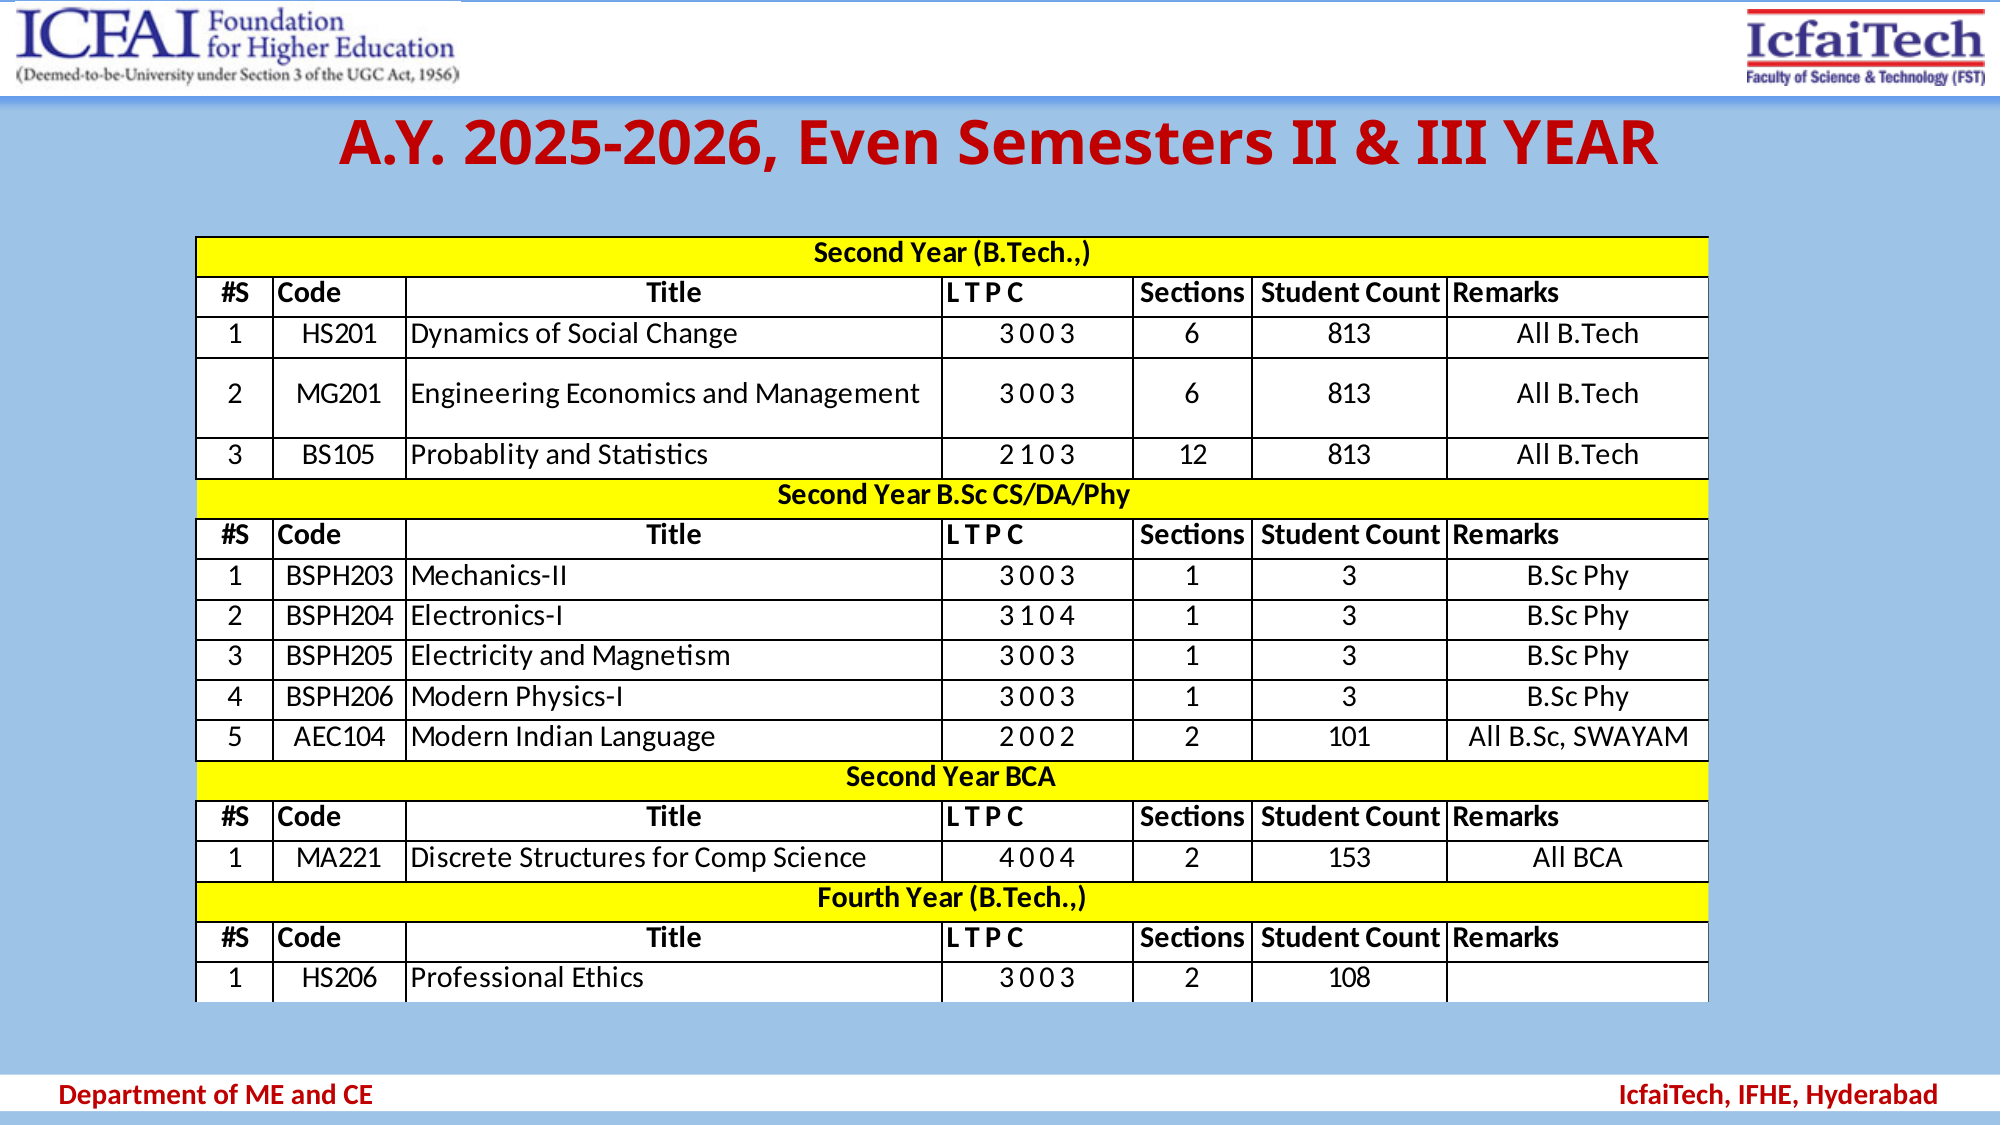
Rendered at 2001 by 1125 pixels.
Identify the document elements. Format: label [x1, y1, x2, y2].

picture [15, 1, 461, 90]
footer [0, 1074, 2000, 1112]
title [15, 107, 1985, 186]
text_box [195, 235, 1711, 1004]
picture [1747, 9, 1985, 86]
text_box [0, 2, 2000, 96]
